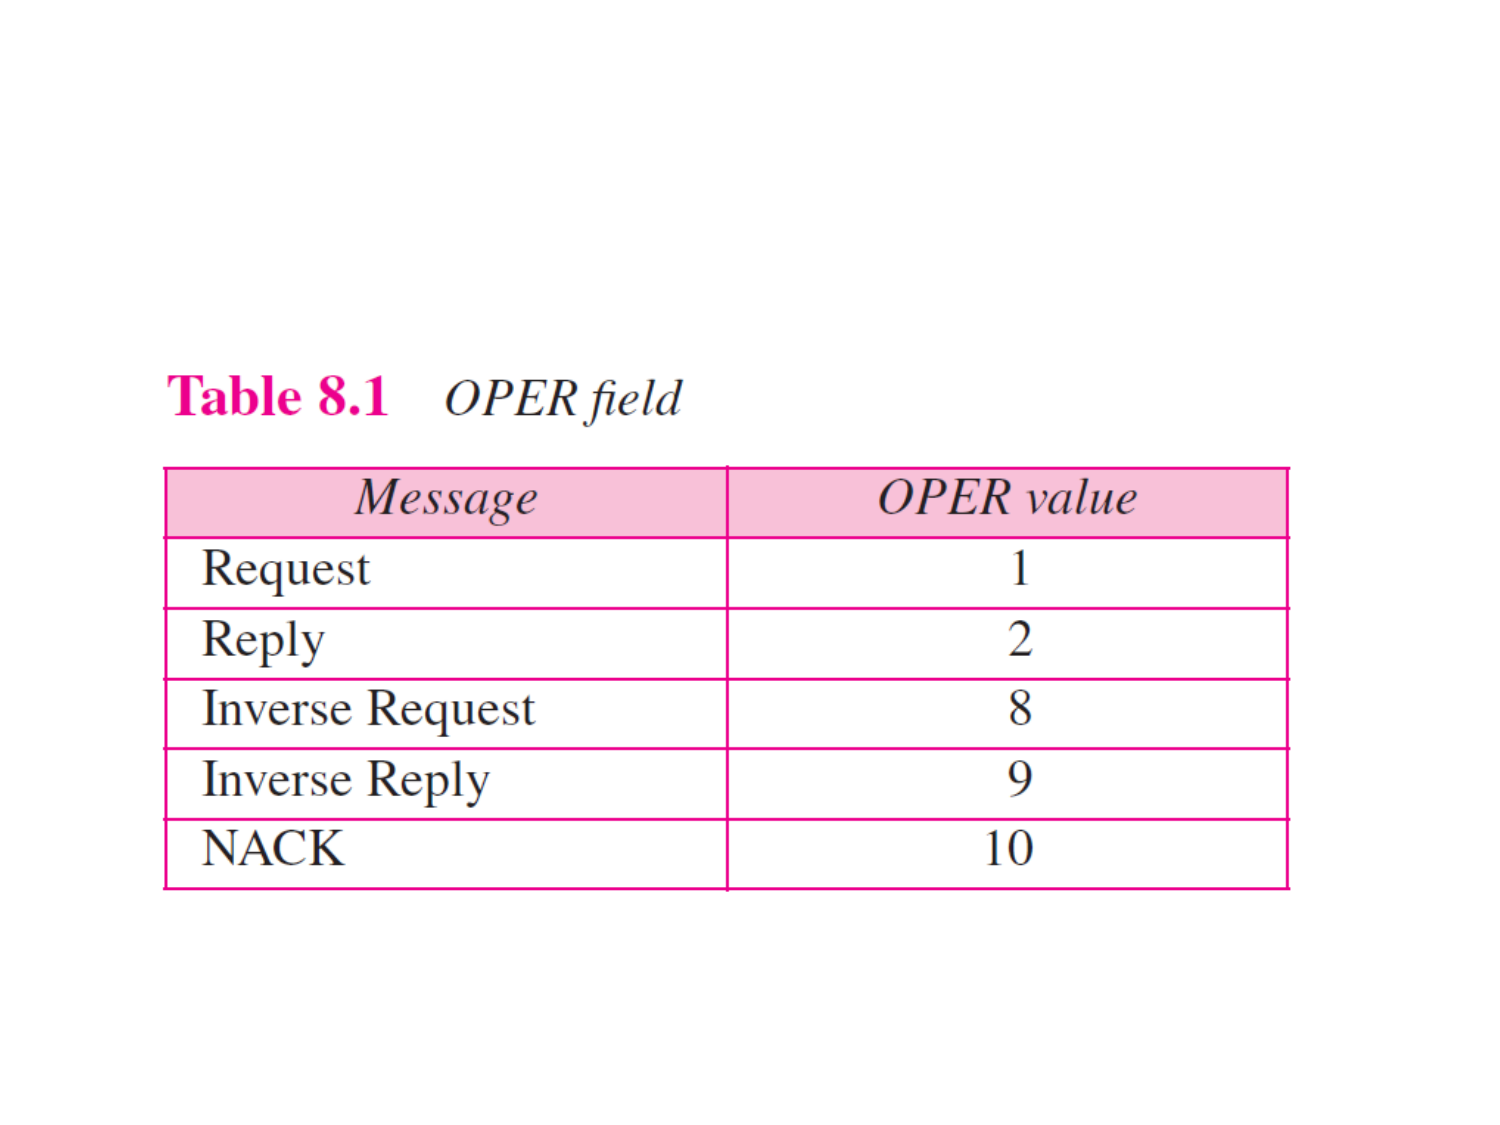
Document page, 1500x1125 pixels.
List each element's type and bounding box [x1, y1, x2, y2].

list [150, 352, 1350, 915]
